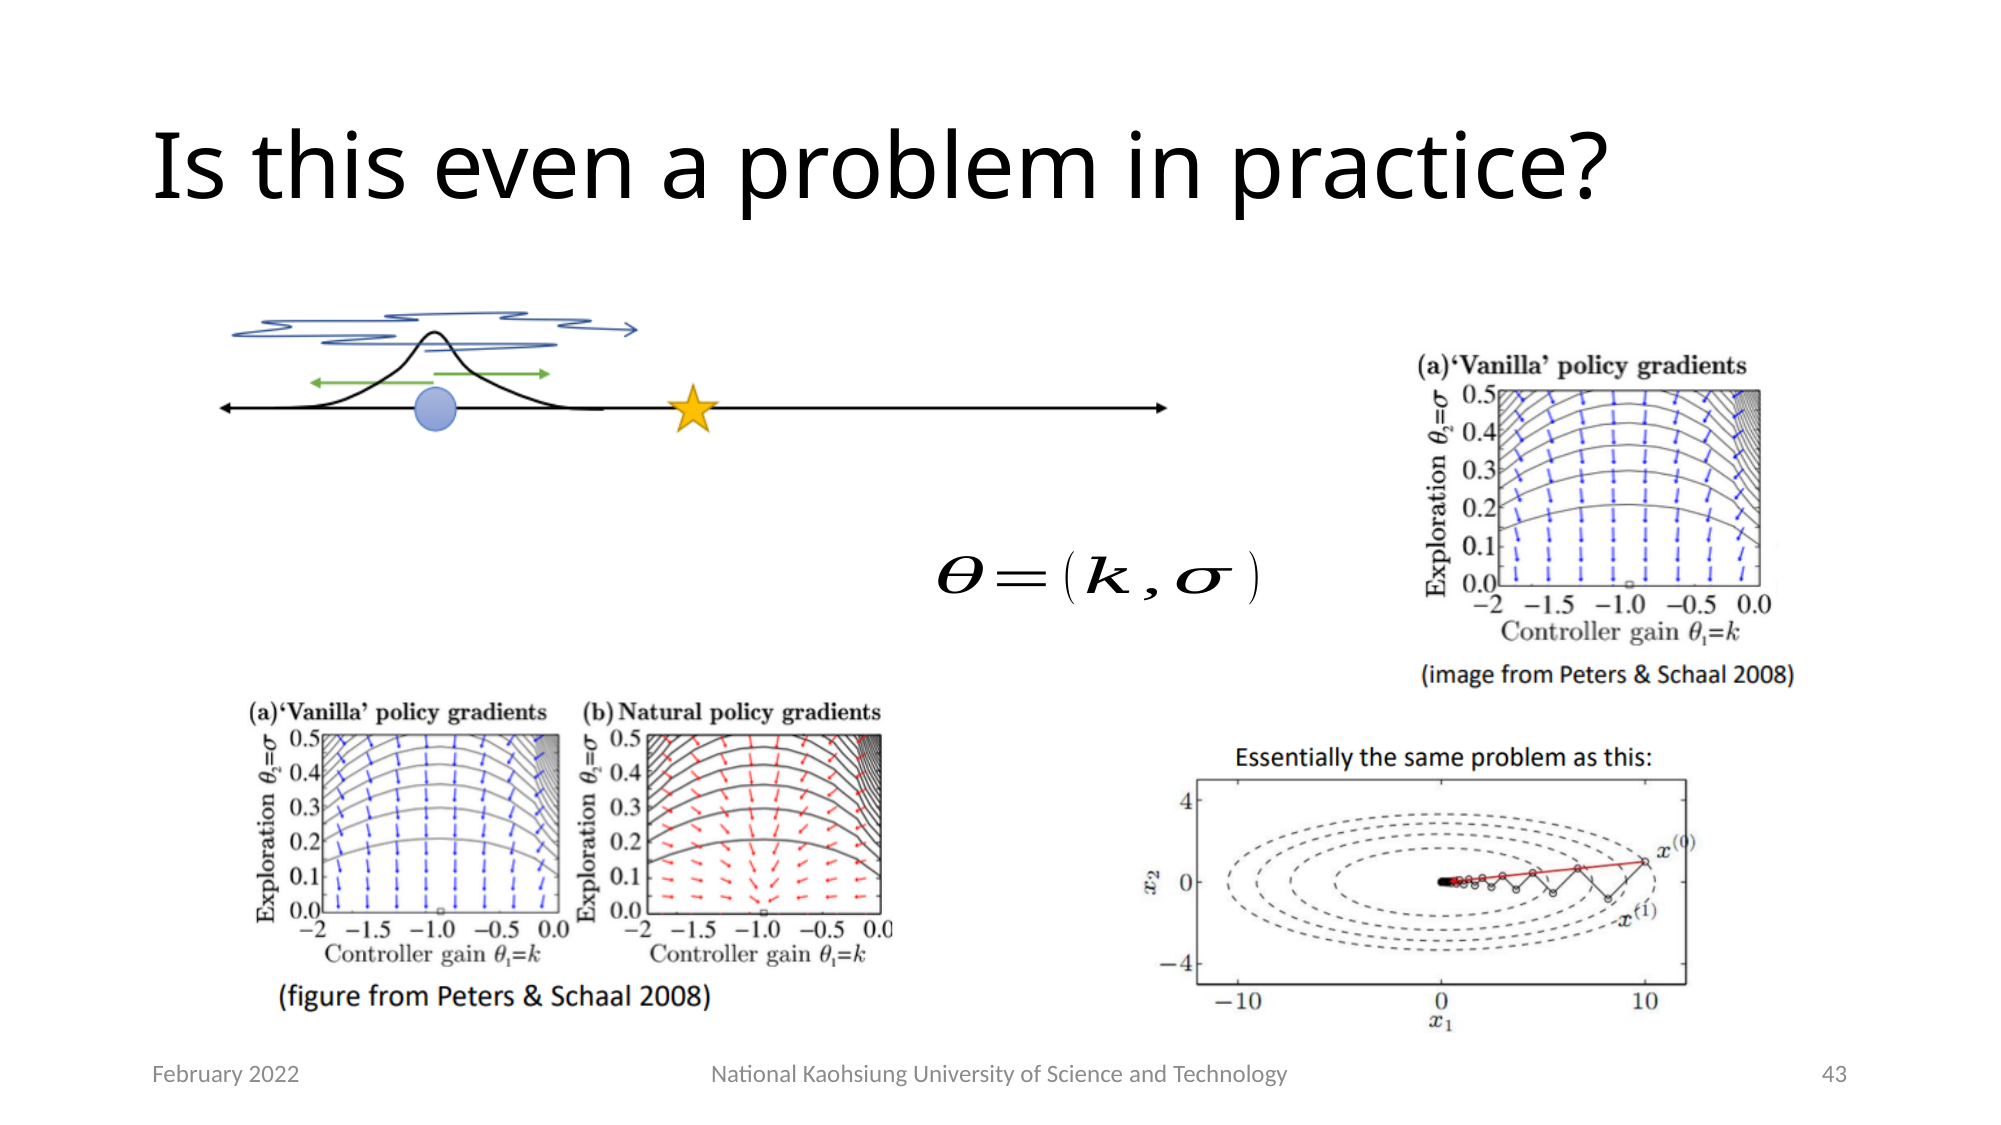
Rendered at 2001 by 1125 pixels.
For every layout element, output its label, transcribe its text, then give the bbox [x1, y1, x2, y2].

footer National Kaohsiung University of Science and Technology [662, 1042, 1338, 1103]
slide_number 43 [1412, 1042, 1863, 1103]
picture [1136, 731, 1727, 1033]
picture [1412, 338, 1824, 693]
picture [231, 678, 904, 1033]
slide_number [137, 1042, 588, 1103]
title Is this even a problem in practice? [137, 59, 1863, 278]
picture [198, 269, 1203, 448]
